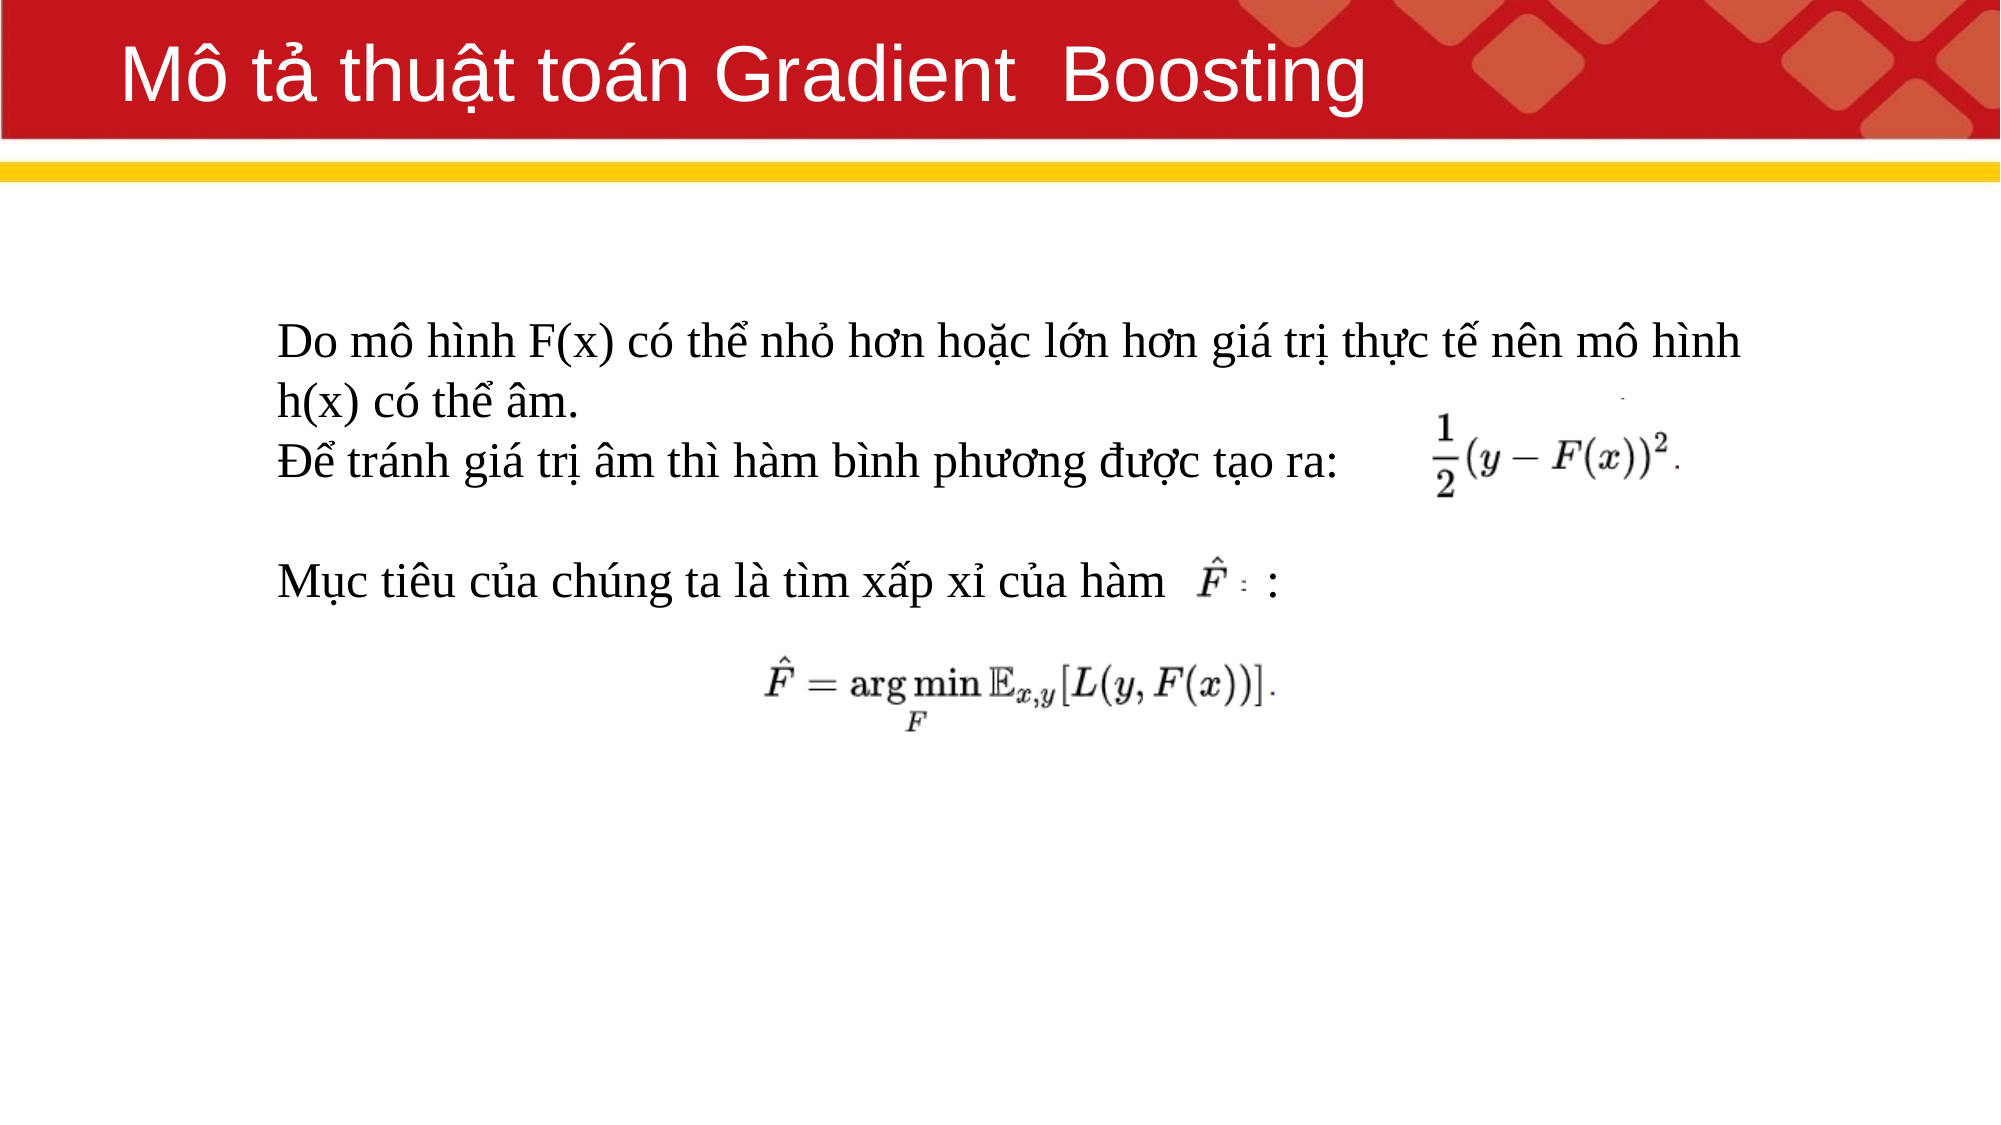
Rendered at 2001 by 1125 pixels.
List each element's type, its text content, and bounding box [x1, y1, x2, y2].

text_box Do mô hình F(x) có thể nhỏ hơn hoặc lớn hơn giá trị thực tế nên mô hình h(x) có thể âm. Để tránh giá trị âm thì hàm bình phương được tạo ra: Mục tiêu của chúng ta là tìm xấp xỉ của hàm : [262, 299, 1813, 615]
picture [1174, 542, 1246, 621]
title Mô tả thuật toán Gradient Boosting [119, 22, 1625, 214]
picture [0, 0, 2000, 192]
picture [752, 637, 1323, 749]
picture [1424, 398, 1679, 510]
